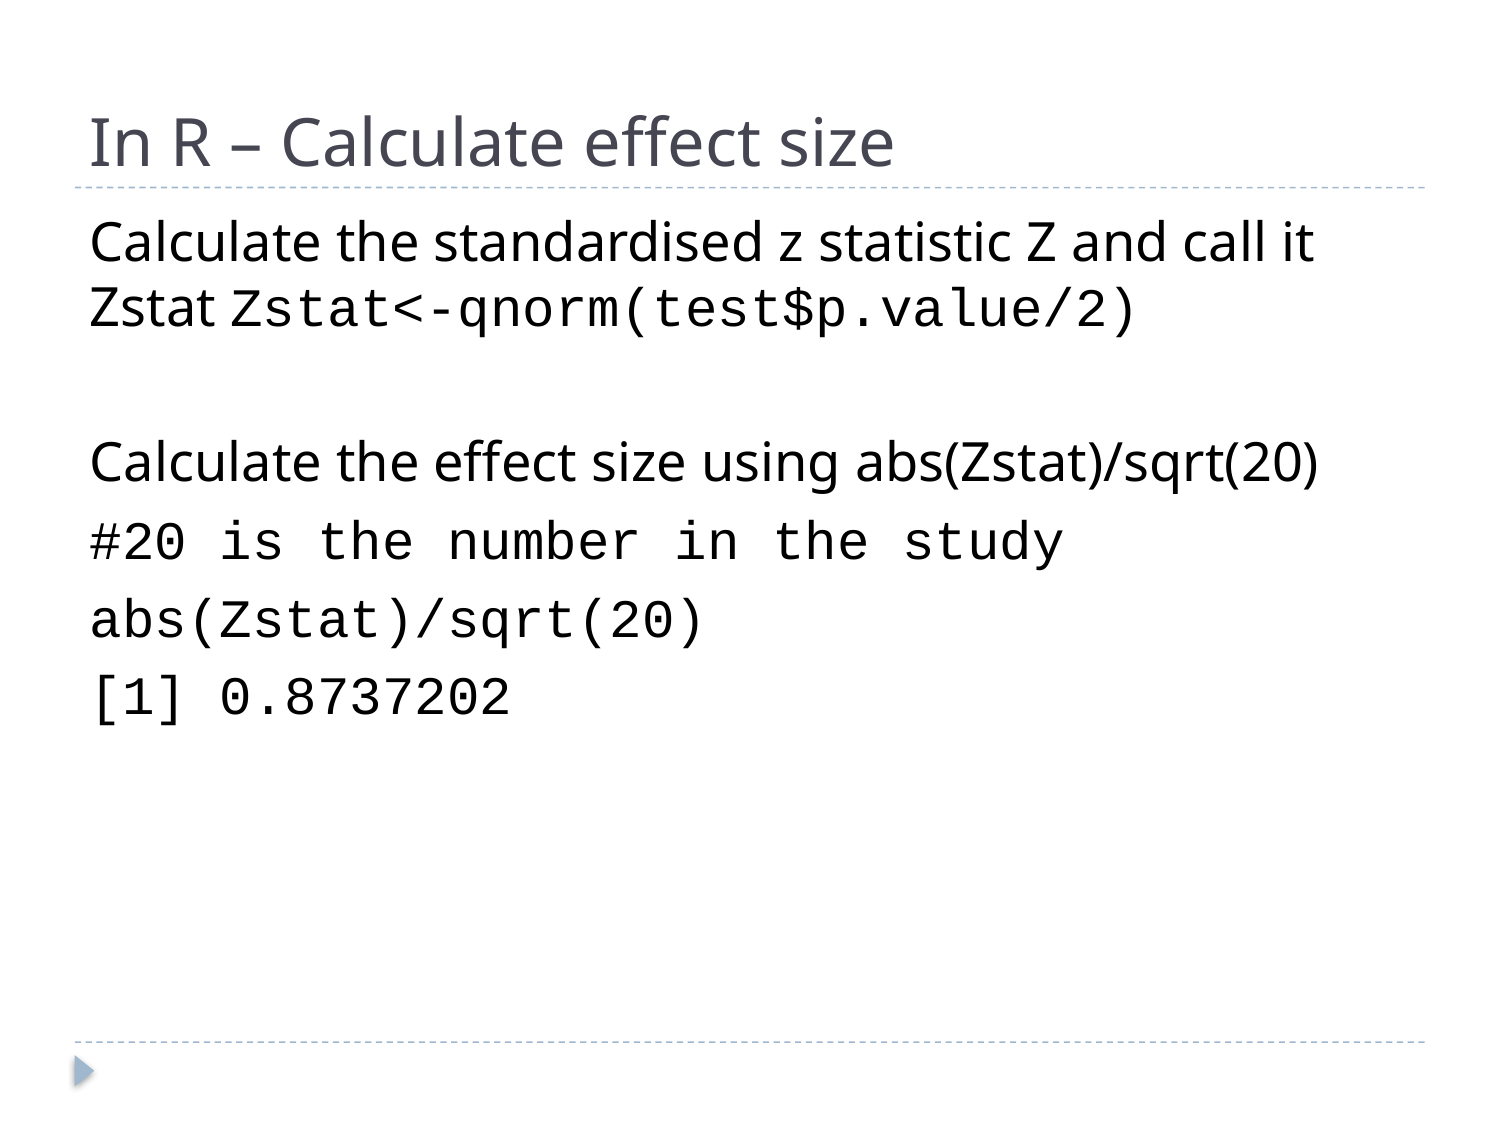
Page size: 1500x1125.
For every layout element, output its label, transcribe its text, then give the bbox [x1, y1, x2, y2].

list Calculate the standardised z statistic Z and call it Zstat Zstat<-qnorm(test$p.value/2) Calculate the effect size using abs(Zstat)/sqrt(20) #20 is the number in the study abs(Zstat)/sqrt(20) [1] 0.8737202 [75, 200, 1425, 1010]
title In R – Calculate effect size [75, 24, 1425, 188]
